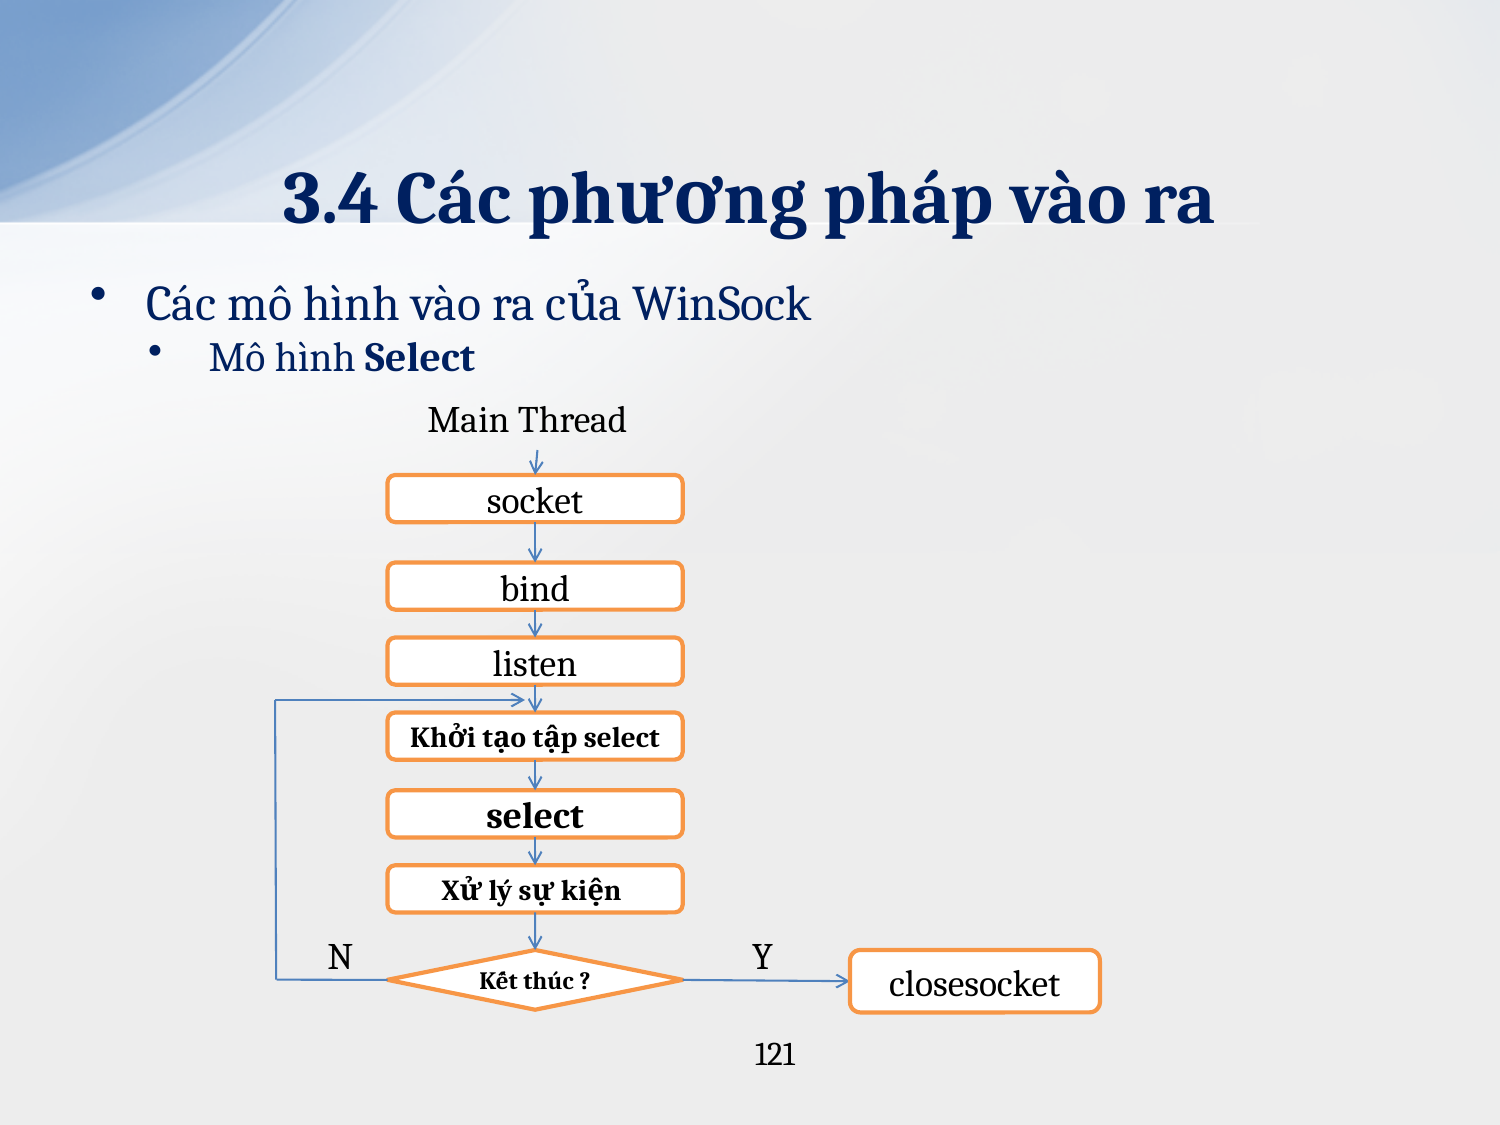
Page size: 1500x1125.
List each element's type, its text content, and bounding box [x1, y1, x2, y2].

list Các mô hình vào ra của WinSock Mô hình Select [75, 262, 1425, 1005]
slide_number 121 [125, 1024, 1425, 1103]
text_box Kết thúc ? [388, 948, 684, 1012]
text_box listen [385, 635, 685, 687]
text_box Khởi tạo tập select [385, 710, 685, 762]
title 3.4 Các phương pháp vào ra [75, 58, 1425, 247]
text_box socket [385, 472, 685, 525]
text_box select [385, 788, 685, 840]
text_box bind [385, 560, 685, 612]
text_box closesocket [847, 947, 1103, 1015]
picture [0, 1, 1500, 1125]
text_box Xử lý sự kiện [385, 863, 685, 915]
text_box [523, 460, 550, 465]
text_box Main Thread [412, 387, 738, 448]
text_box N [312, 924, 388, 979]
text_box Y [737, 924, 813, 978]
